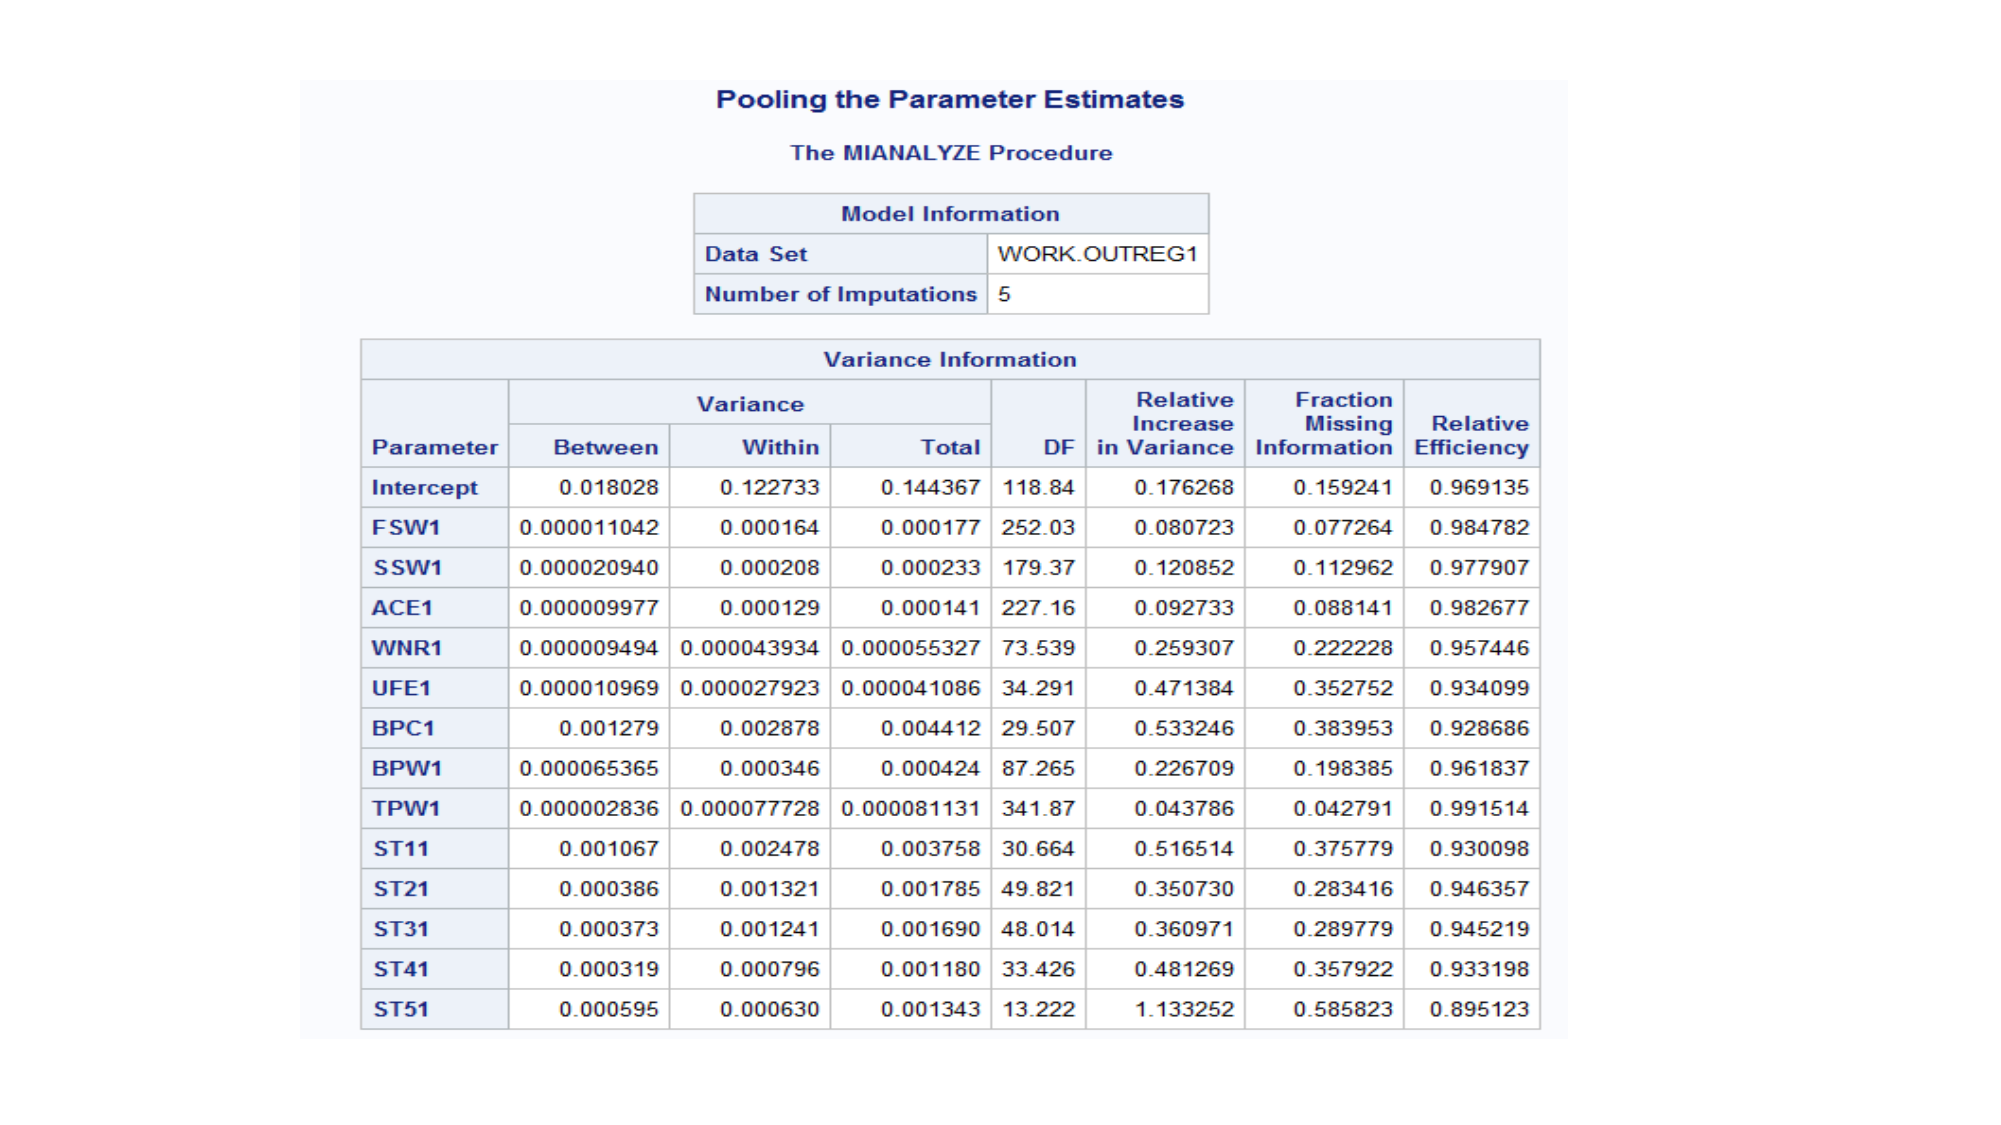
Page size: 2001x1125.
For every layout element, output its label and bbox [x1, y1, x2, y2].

list [299, 80, 1568, 1039]
